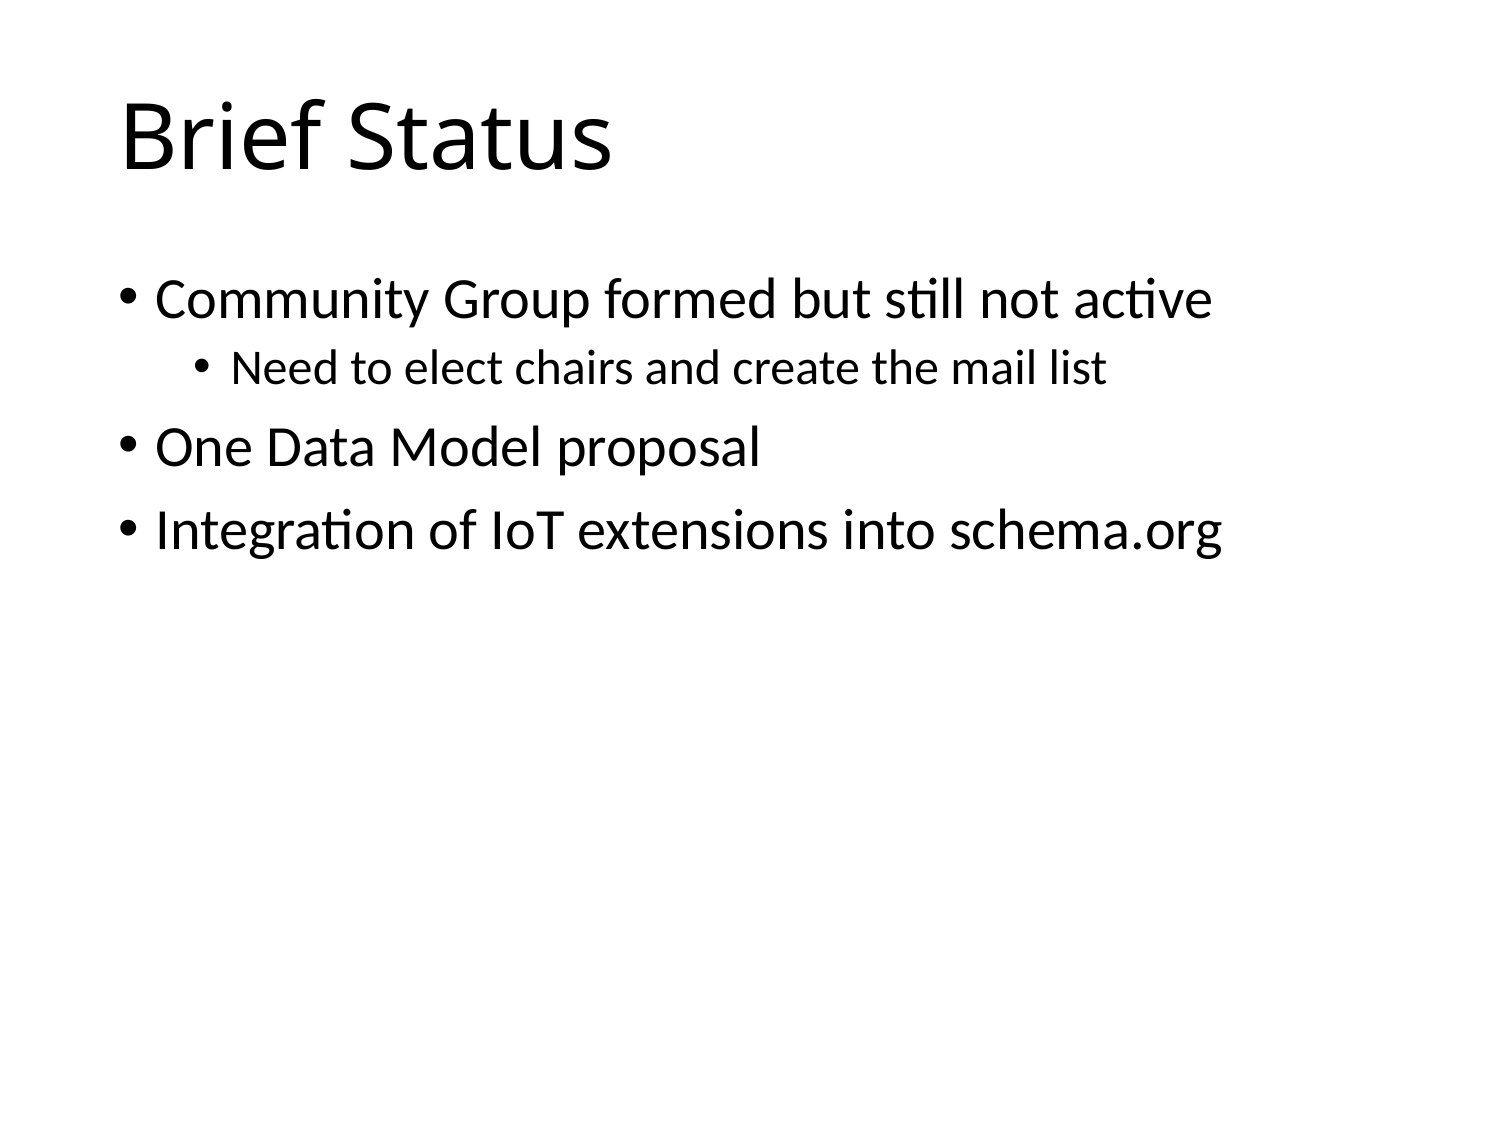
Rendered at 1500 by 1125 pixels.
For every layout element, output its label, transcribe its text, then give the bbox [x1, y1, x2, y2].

list Community Group formed but still not active Need to elect chairs and create the mail list One Data Model proposal Integration of IoT extensions into schema.org [103, 260, 1397, 974]
title Brief Status [103, 30, 1397, 249]
